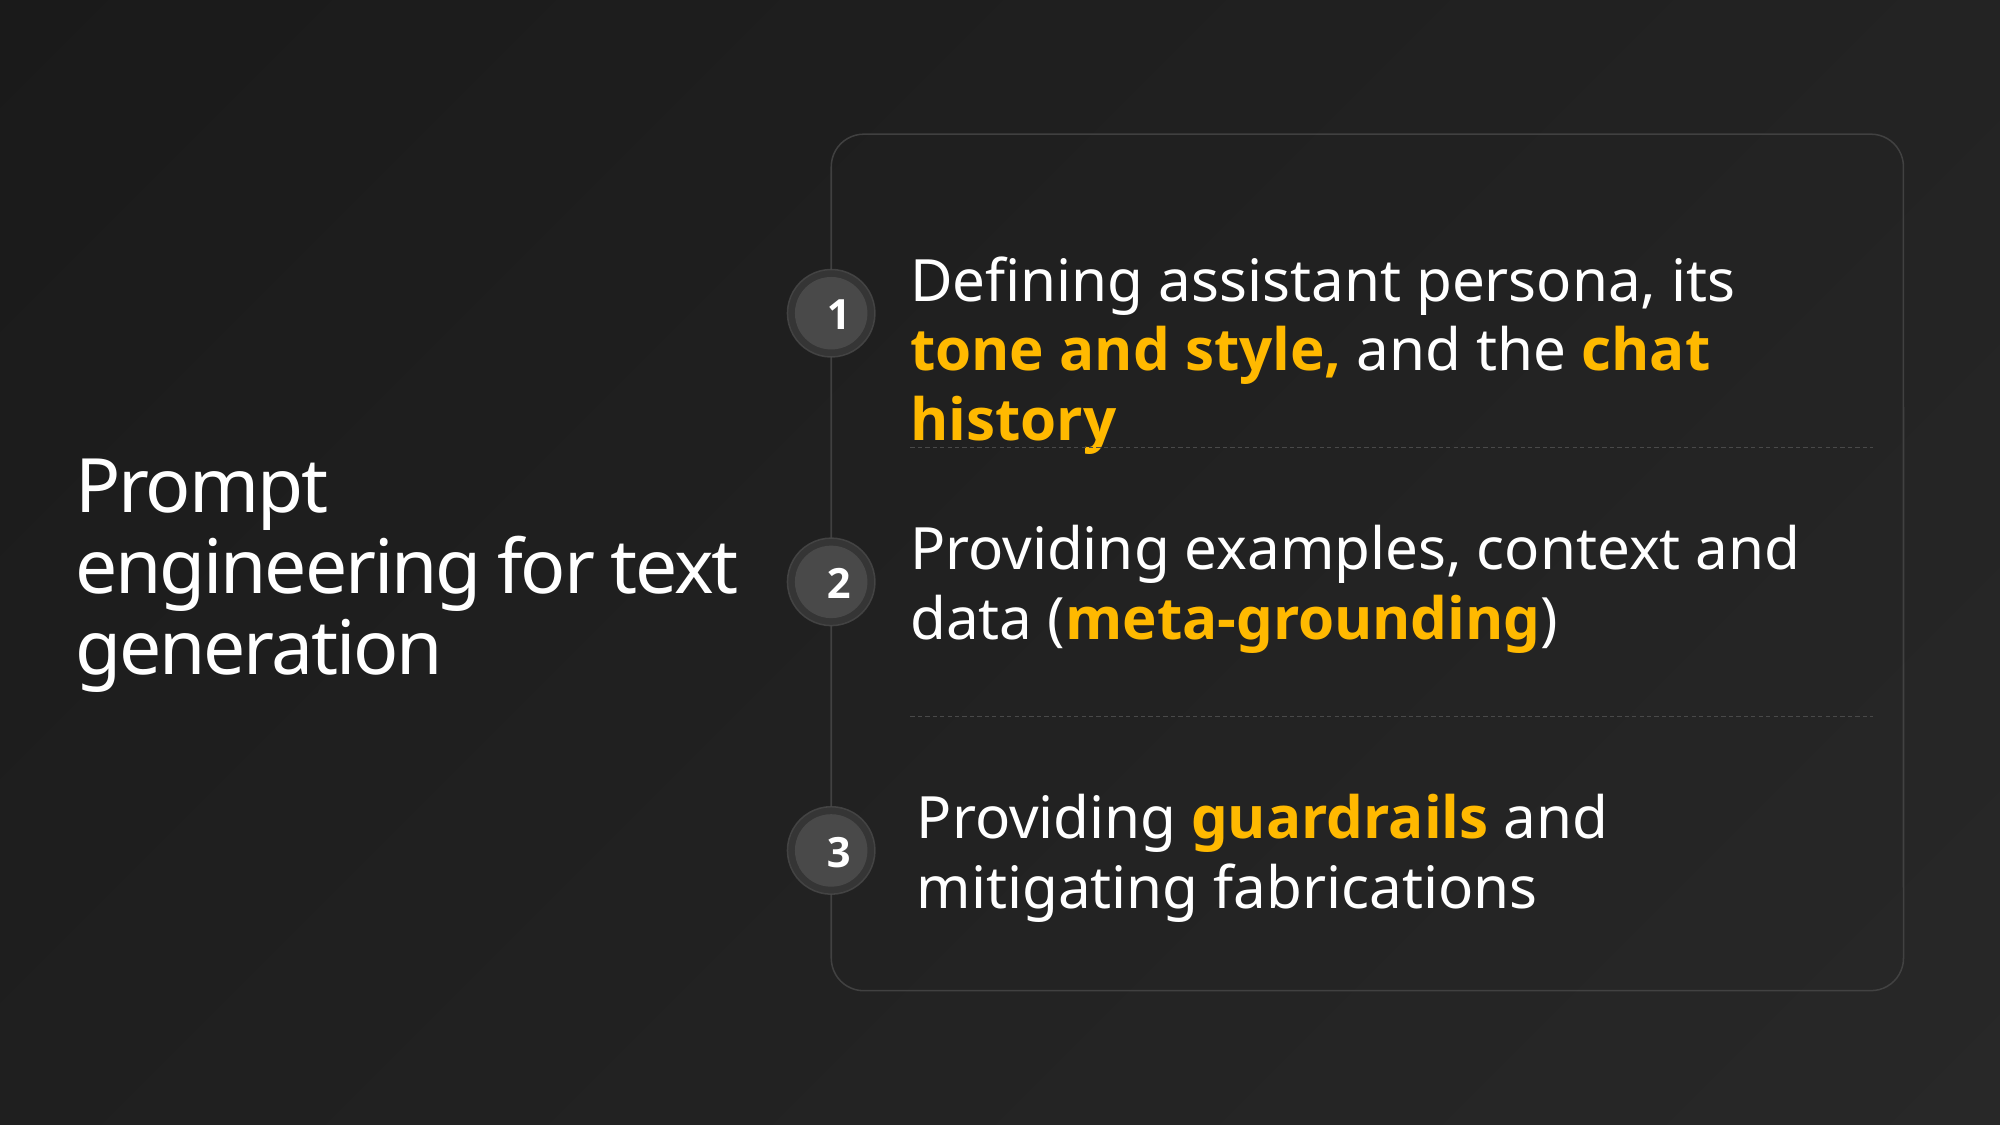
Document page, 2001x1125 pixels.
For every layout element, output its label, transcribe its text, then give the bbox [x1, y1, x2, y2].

text_box Defining assistant persona, its tone and style, and the chat history [910, 448, 1830, 453]
title Prompt engineering for text generation [75, 47, 744, 1091]
text_box [830, 133, 1905, 992]
text_box 1 [794, 276, 869, 351]
text_box Defining assistant persona, its tone and style, and the chat history [910, 242, 1830, 447]
text_box [786, 268, 876, 358]
text_box [786, 537, 876, 627]
text_box Providing guardrails and mitigating fabrications [916, 779, 1836, 920]
text_box Providing examples, context and data (meta-grounding) [910, 511, 1830, 652]
text_box [786, 805, 876, 895]
text_box 3 [794, 813, 869, 888]
text_box 2 [794, 544, 869, 619]
